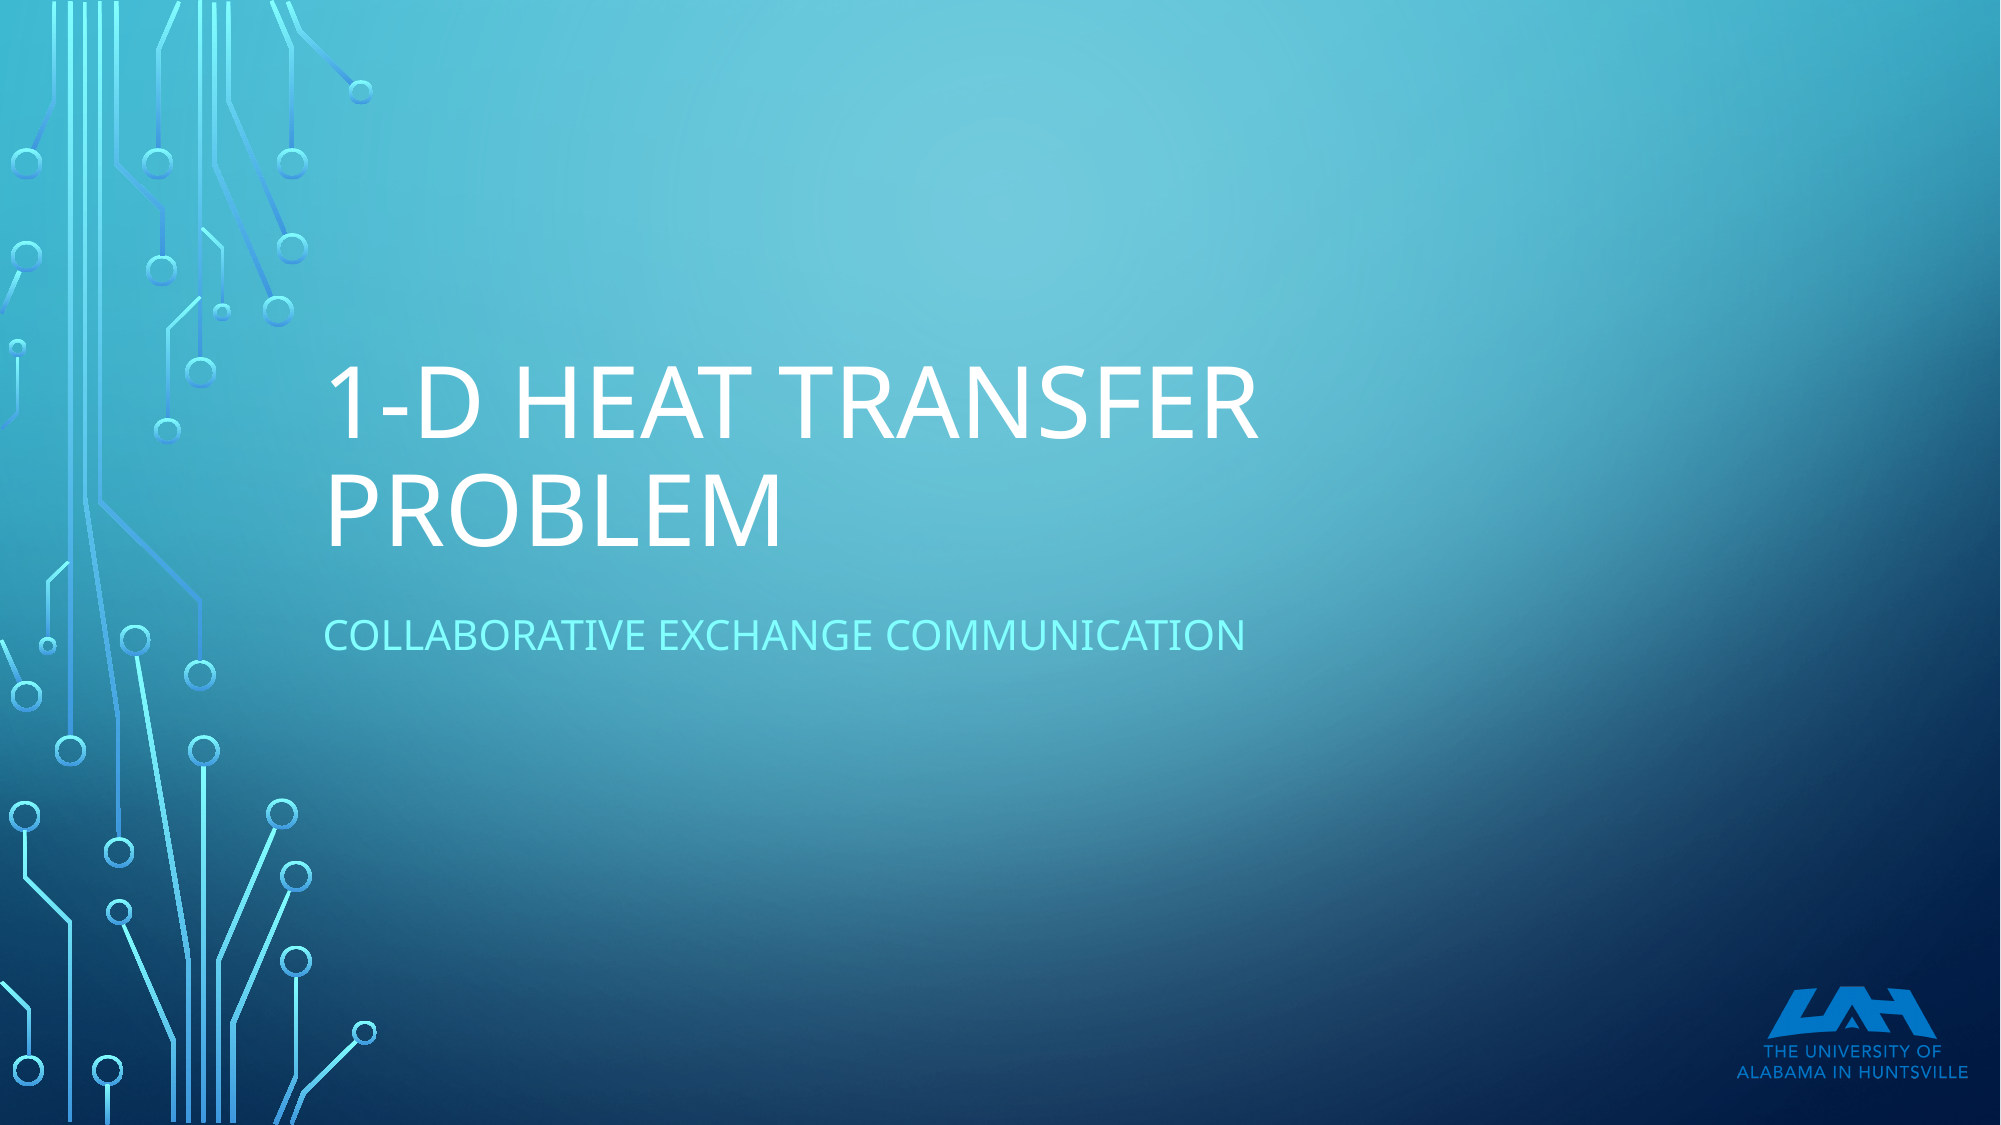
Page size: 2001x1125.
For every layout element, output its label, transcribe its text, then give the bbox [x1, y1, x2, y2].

picture [1704, 954, 2000, 1111]
subtitle Collaborative exchange Communication [307, 590, 1750, 863]
title 1-D Heat Transfer Problem [307, 184, 1750, 576]
